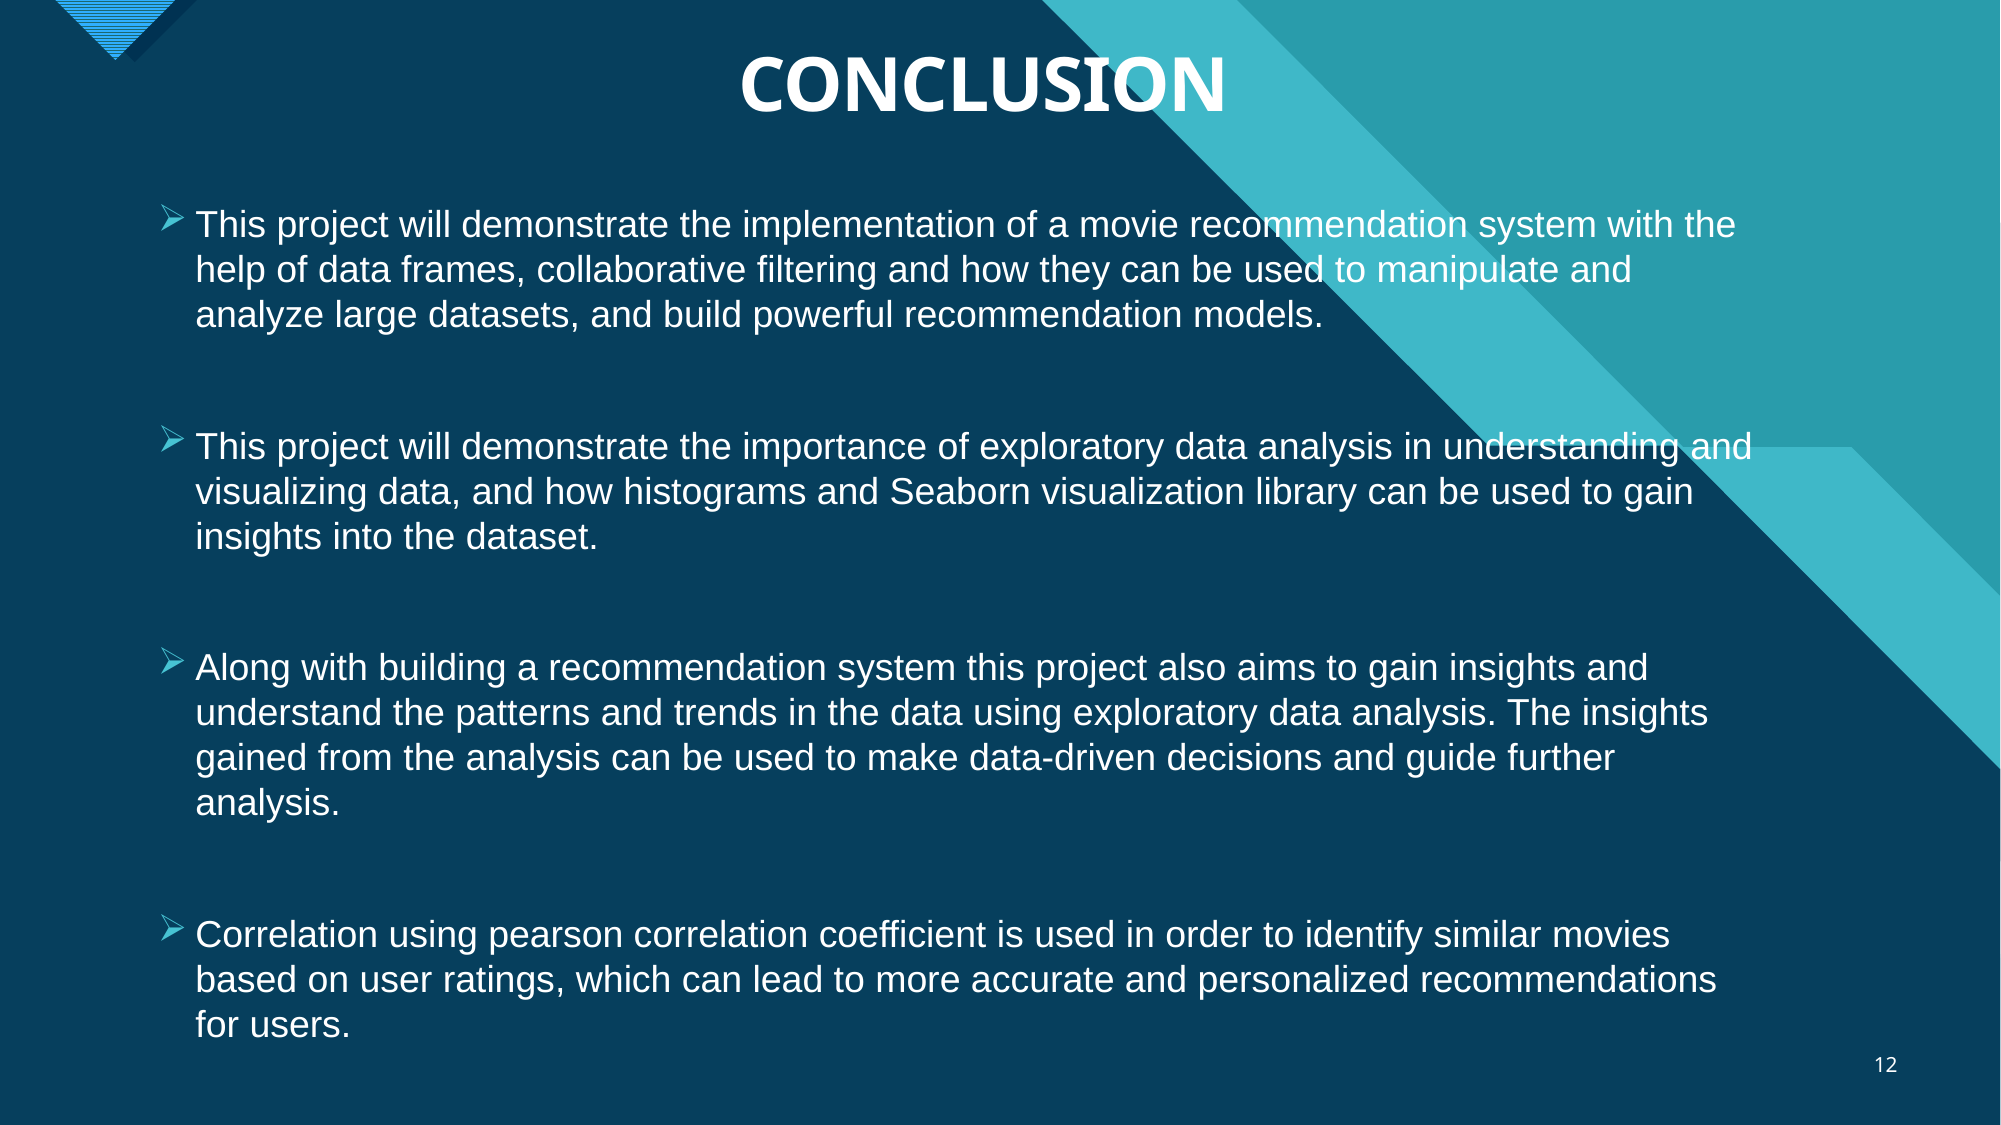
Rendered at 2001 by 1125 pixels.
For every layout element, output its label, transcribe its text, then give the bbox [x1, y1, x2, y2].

slide_number 12 [1845, 1035, 1913, 1096]
list This project will demonstrate the implementation of a movie recommendation system with the help of data frames, collaborative filtering and how they can be used to manipulate and analyze large datasets, and build powerful recommendation models. This project will demonstrate the importance of exploratory data analysis in understanding and visualizing data, and how histograms and Seaborn visualization library can be used to gain insights into the dataset. Along with building a recommendation system this project also aims to gain insights and understand the patterns and trends in the data using exploratory data analysis. The insights gained from the analysis can be used to make data-driven decisions and guide further analysis. Correlation using pearson correlation coefficient is used in order to identify similar movies based on user ratings, which can lead to more accurate and personalized recommendations for users. [142, 192, 1785, 1036]
title CONCLUSION [573, 39, 1328, 138]
